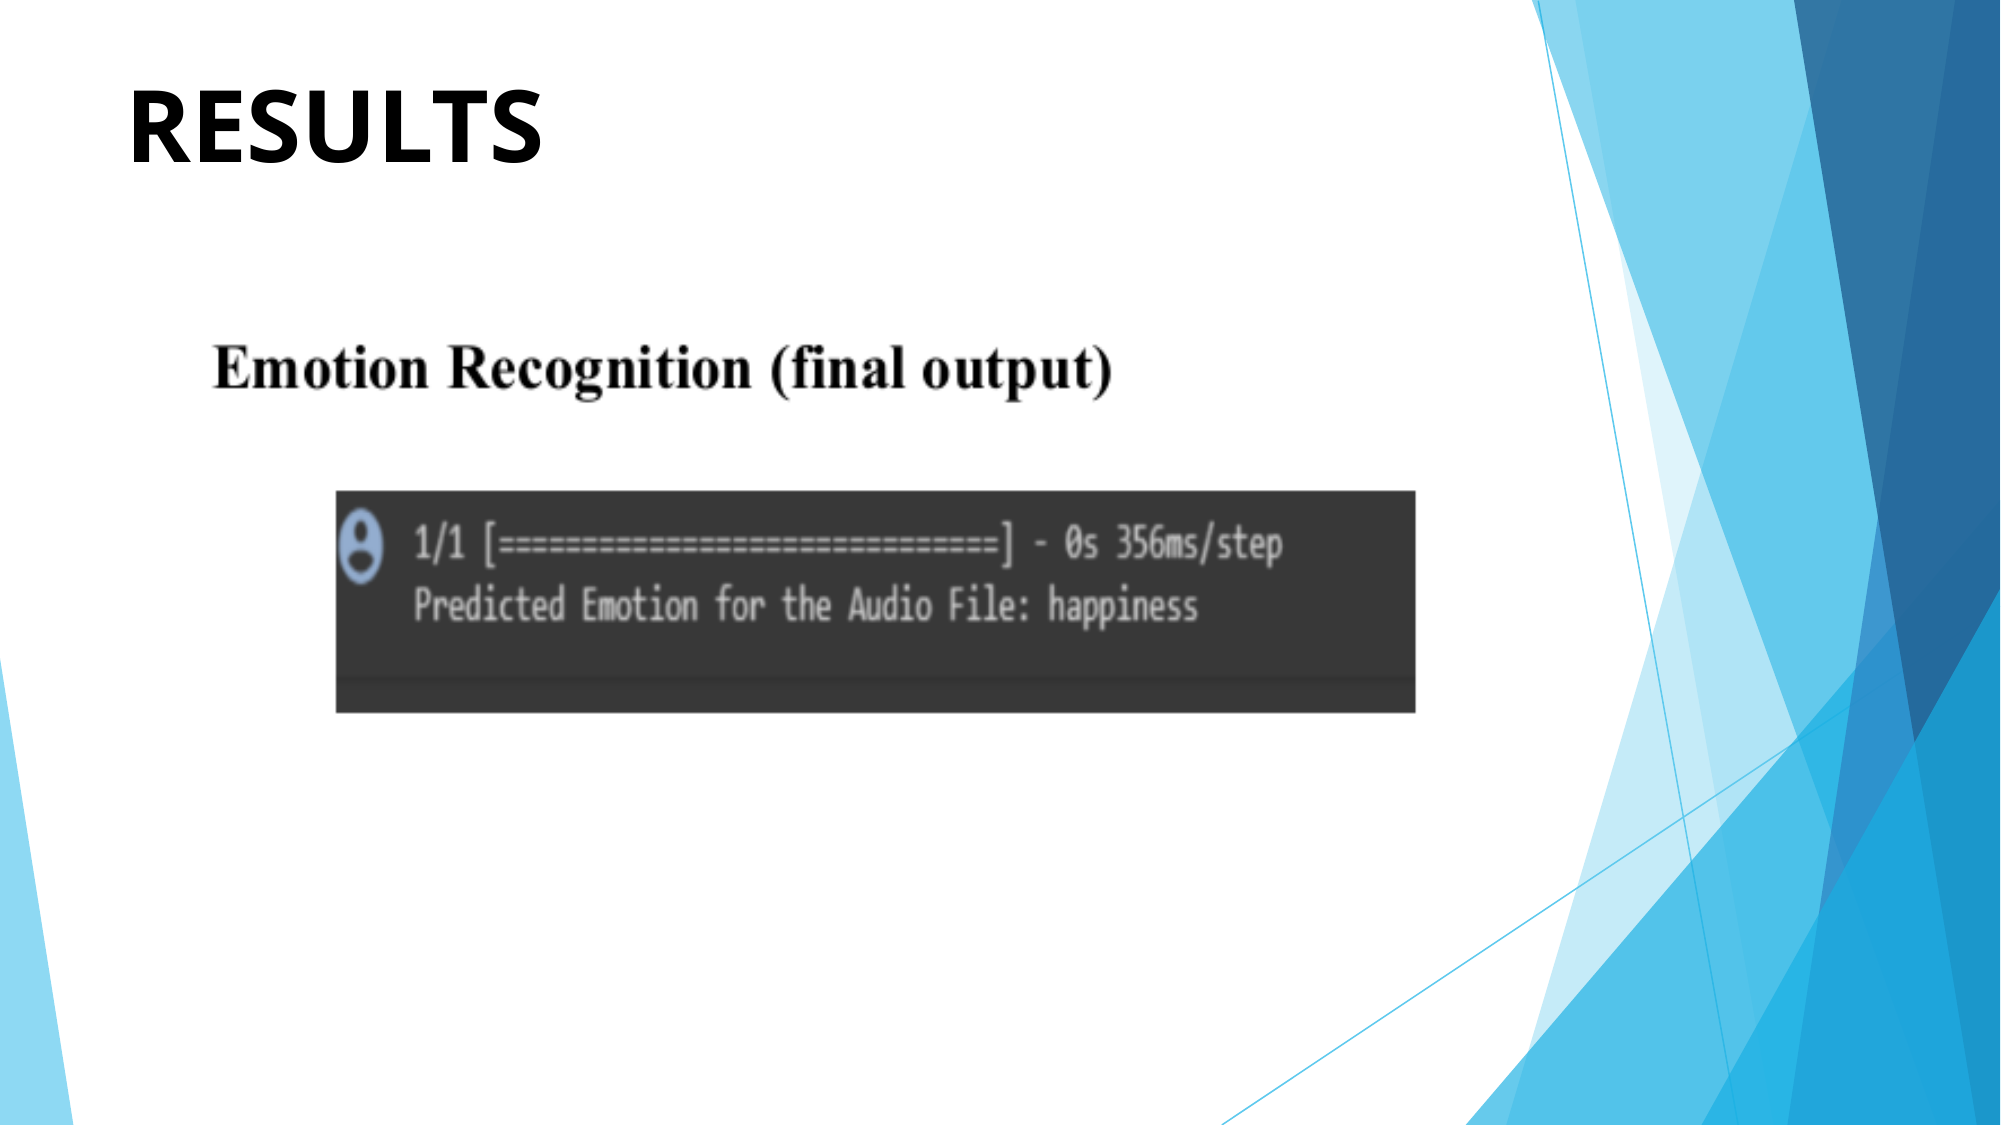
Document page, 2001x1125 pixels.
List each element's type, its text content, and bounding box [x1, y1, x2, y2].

title RESULTS [125, 62, 1727, 184]
picture [174, 274, 1563, 838]
